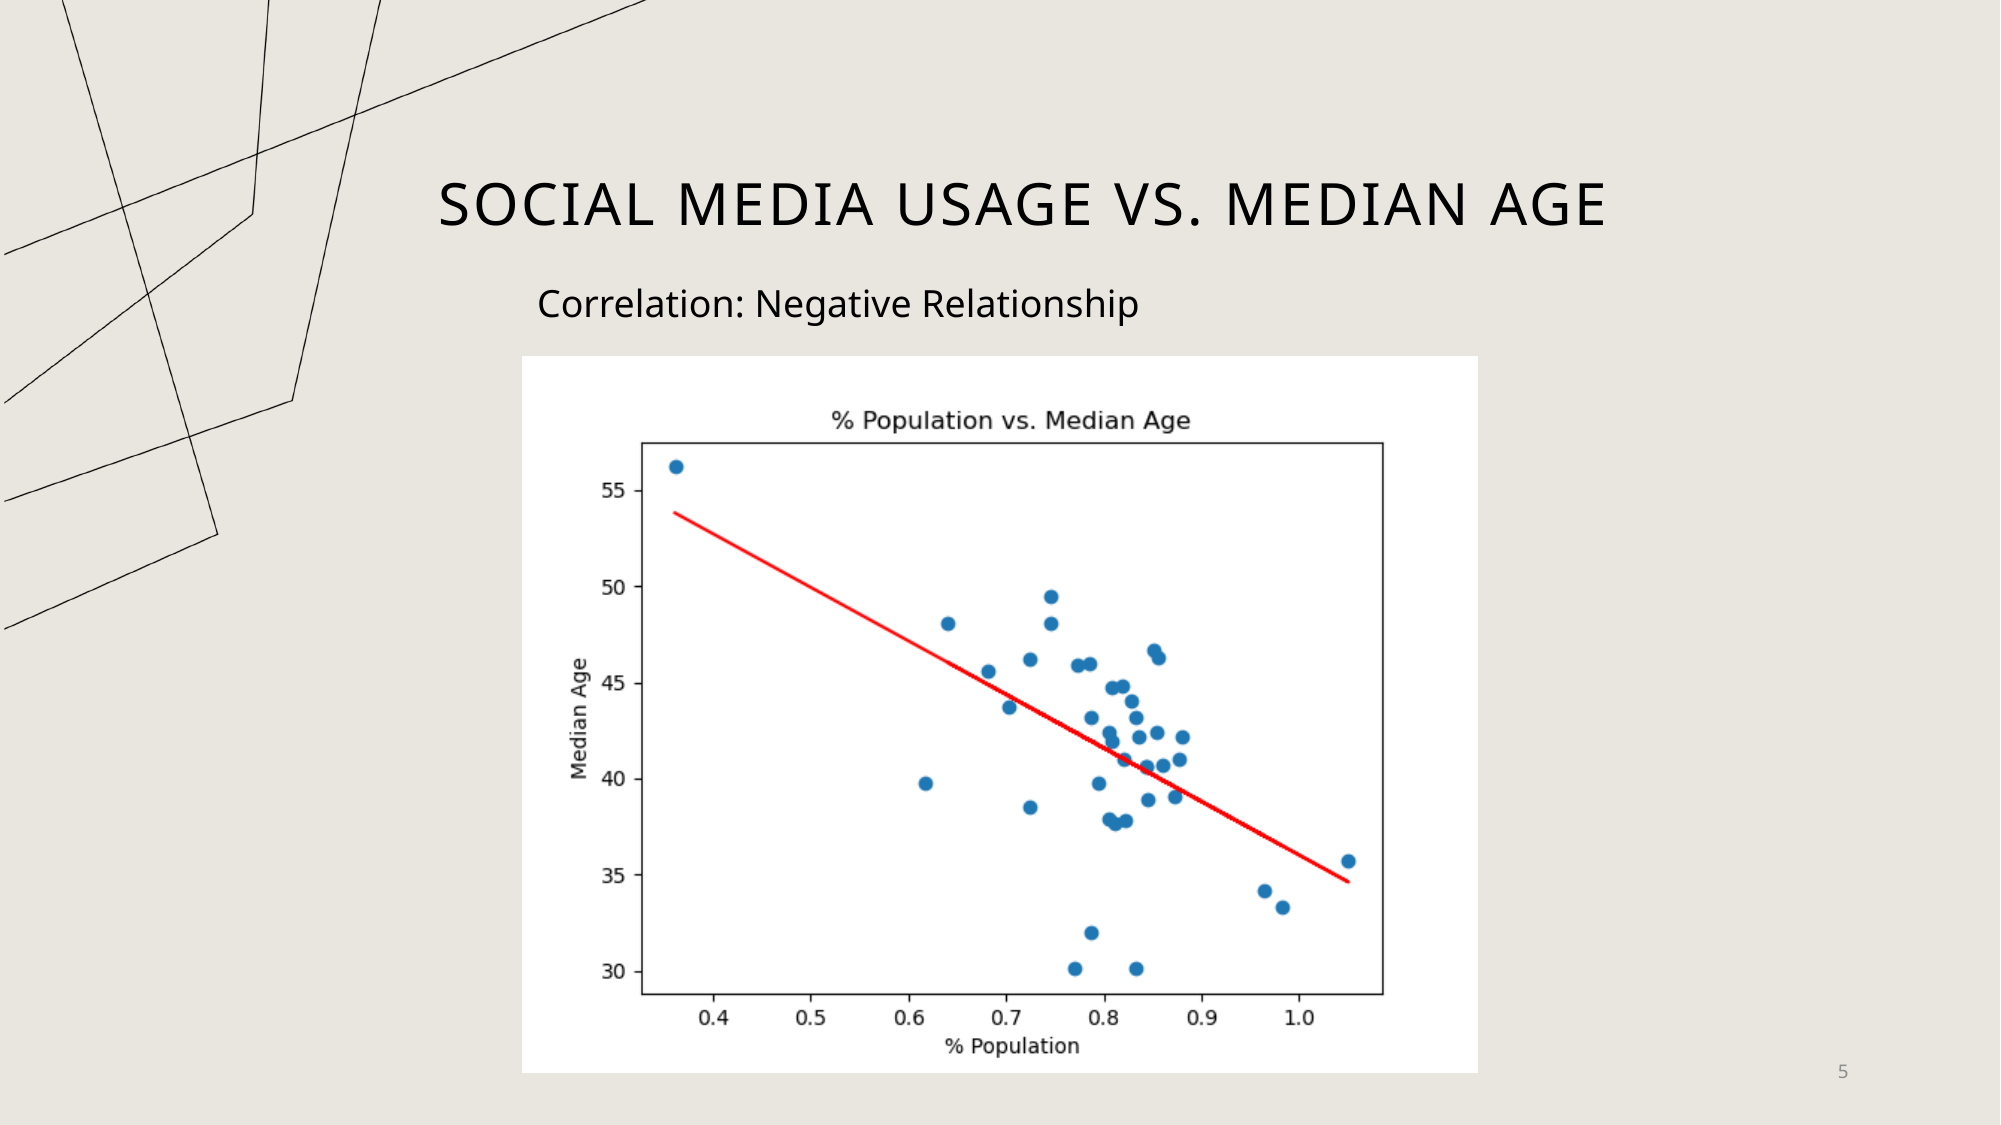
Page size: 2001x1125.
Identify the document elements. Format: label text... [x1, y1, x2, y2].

slide_number 5 [1701, 1042, 1864, 1103]
picture [4, 0, 522, 642]
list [522, 356, 1478, 1073]
title Social media usage vs. Median age [423, 0, 1864, 379]
text_box Correlation: Negative Relationship [522, 272, 1478, 356]
